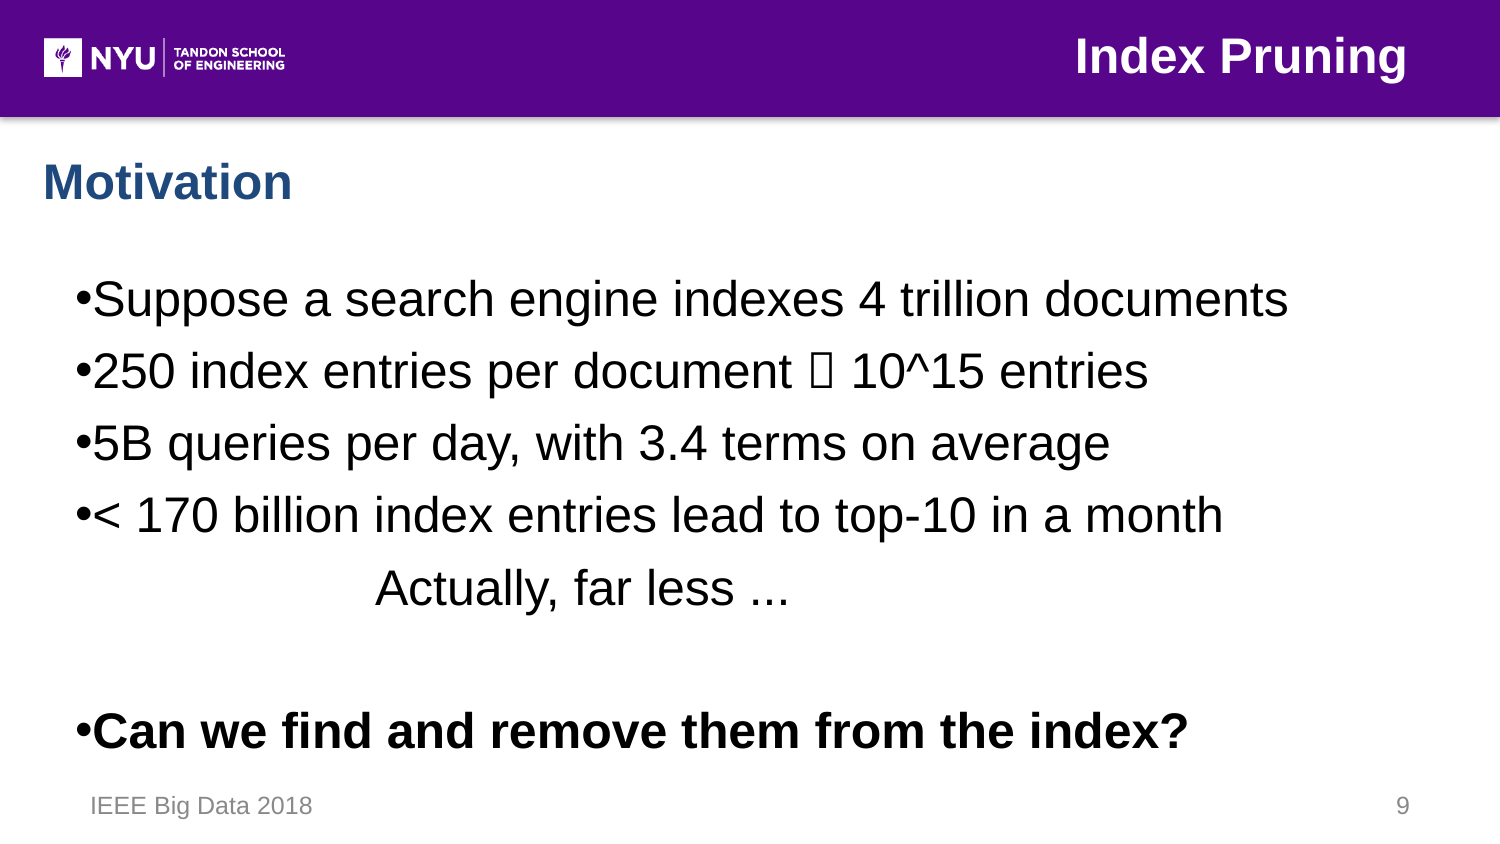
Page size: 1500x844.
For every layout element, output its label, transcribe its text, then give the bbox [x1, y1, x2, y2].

text_box Motivation [28, 141, 886, 217]
slide_number IEEE Big Data 2018 [75, 782, 425, 828]
slide_number 9 [1074, 782, 1425, 828]
text_box Index Pruning [1060, 16, 1424, 92]
picture [44, 38, 285, 77]
list Suppose a search engine indexes 4 trillion documents 250 index entries per document  10^15 entries 5B queries per day, with 3.4 terms on average < 170 billion index entries lead to top-10 in a month Actually, far less ... Can we find and remove them from the index? [75, 242, 1439, 757]
